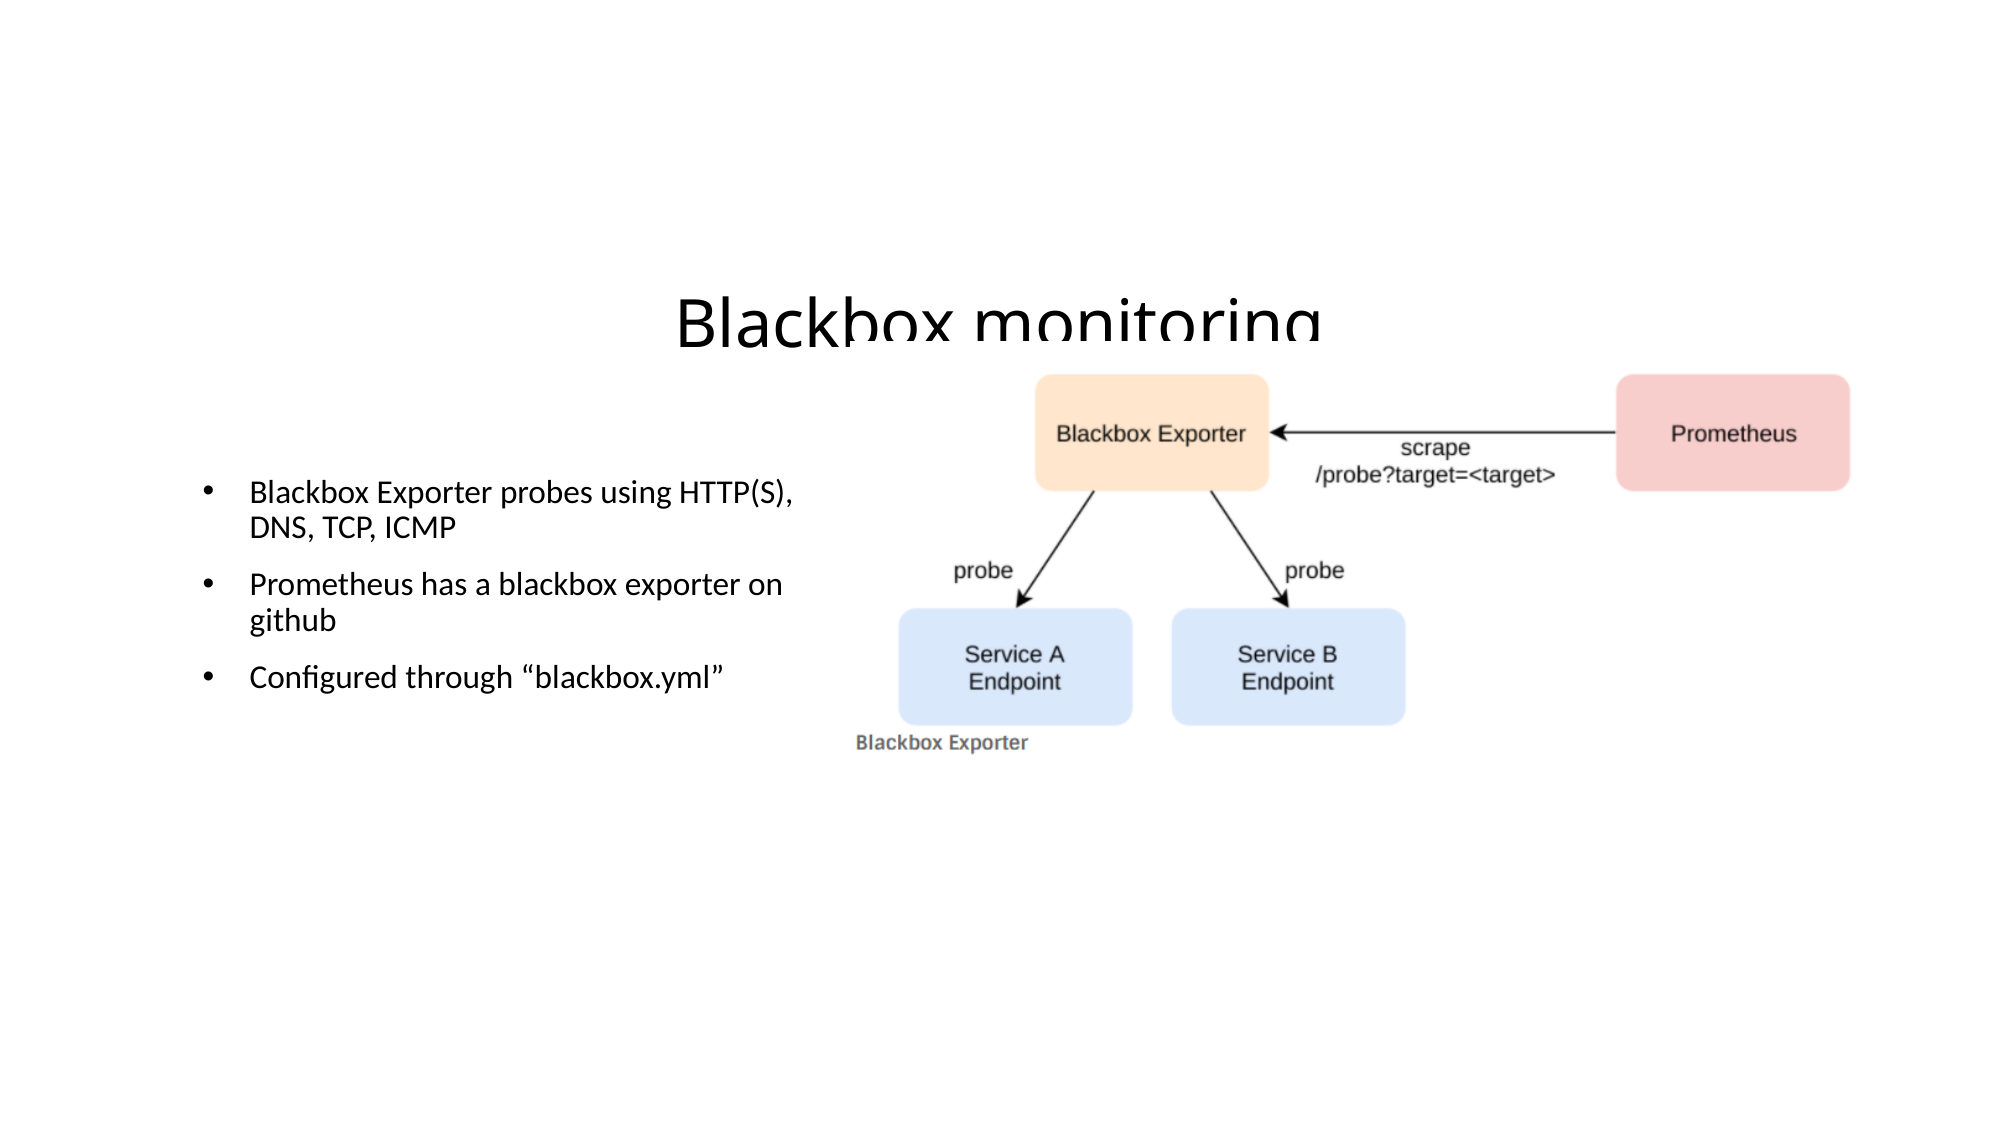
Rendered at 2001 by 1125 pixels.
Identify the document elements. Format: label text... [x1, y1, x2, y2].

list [850, 341, 1863, 782]
list Blackbox Exporter probes using HTTP(S), DNS, TCP, ICMP Prometheus has a blackbox exporter on github Configured through “blackbox.yml” [187, 466, 821, 820]
title Blackbox monitoring [188, 99, 1813, 369]
